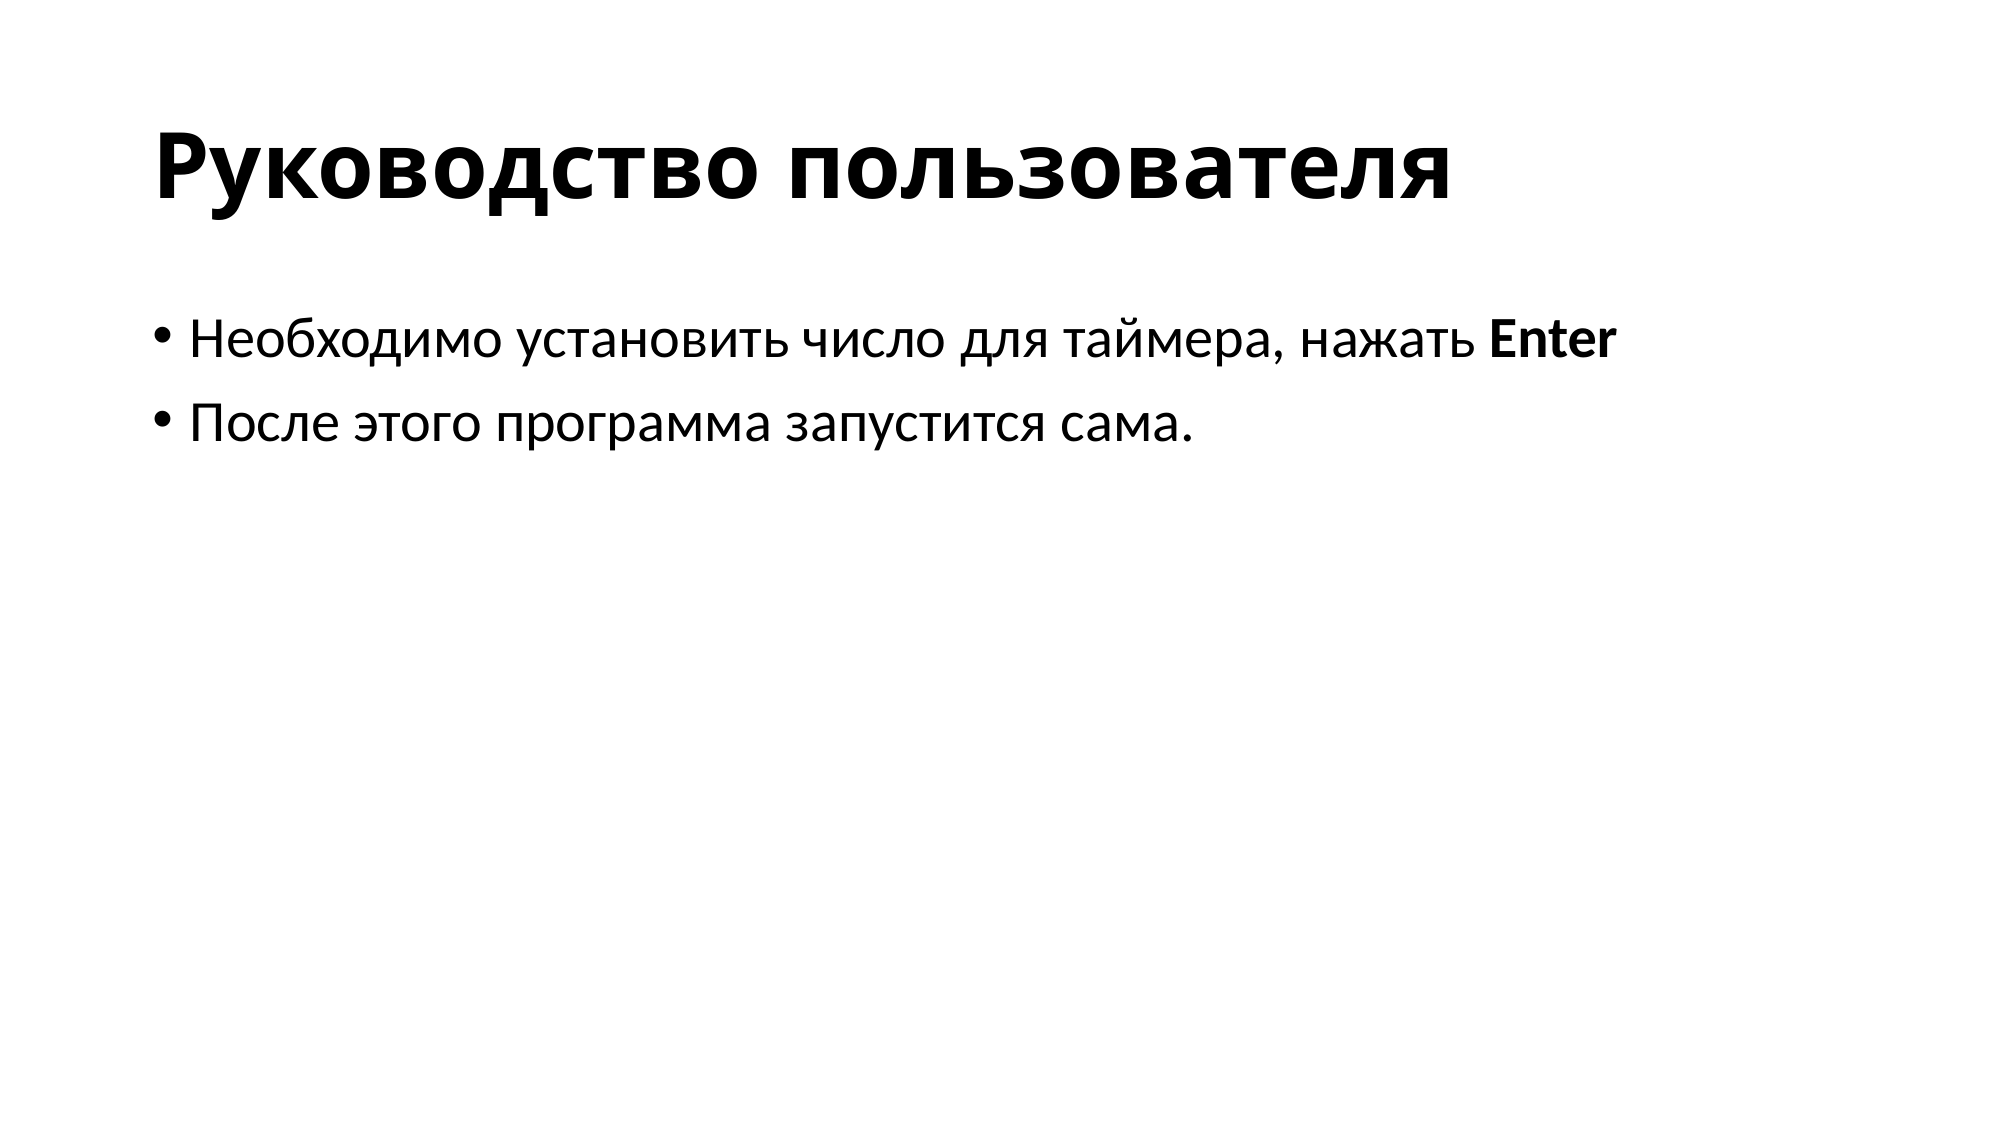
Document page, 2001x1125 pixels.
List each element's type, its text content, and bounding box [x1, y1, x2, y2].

list Необходимо установить число для таймера, нажать Enter После этого программа запустится сама. [137, 299, 1863, 1014]
title Руководство пользователя [137, 59, 1863, 278]
